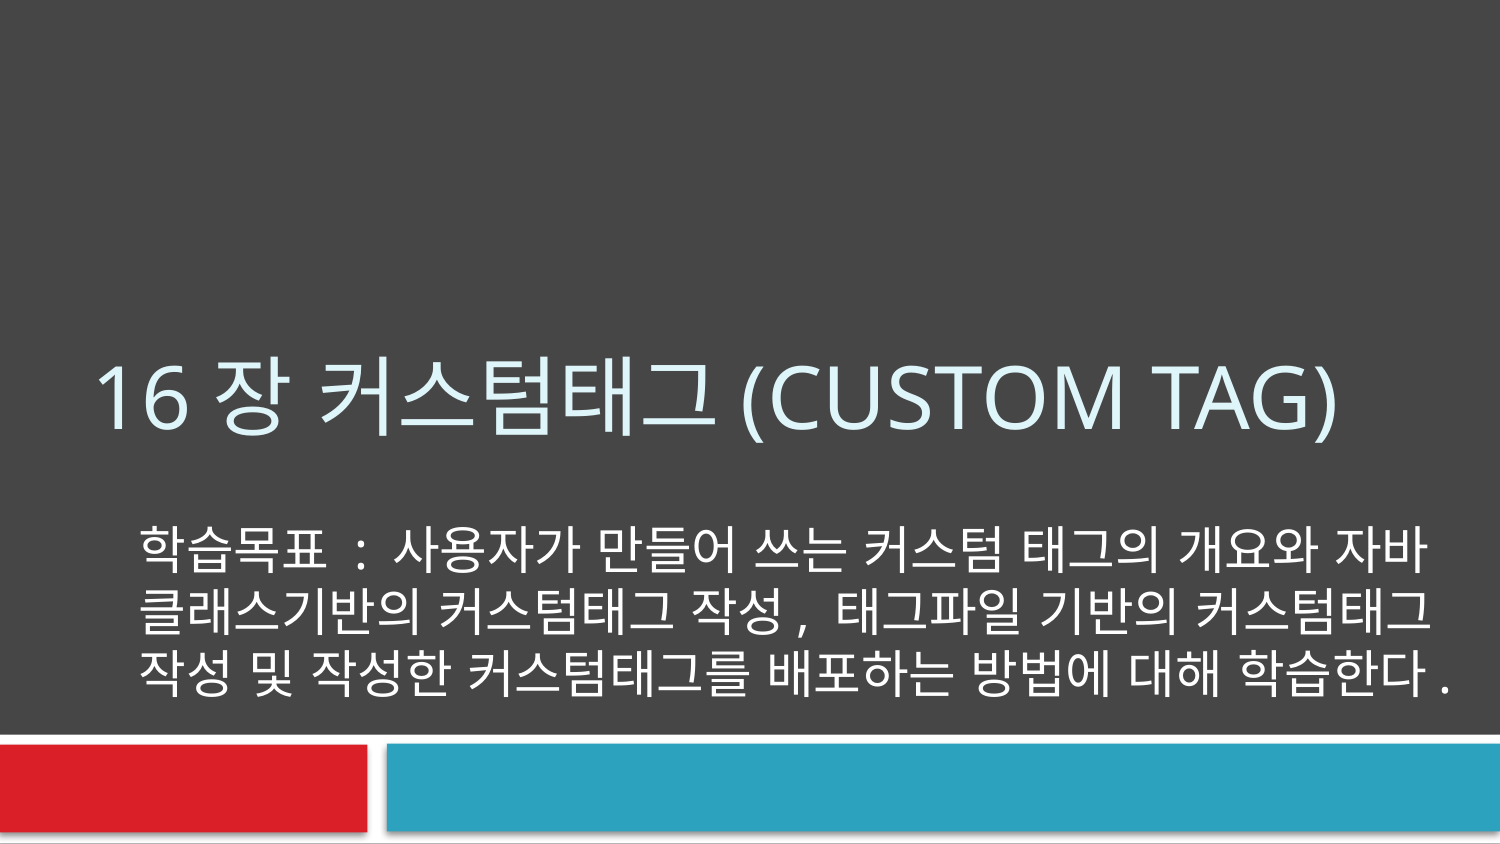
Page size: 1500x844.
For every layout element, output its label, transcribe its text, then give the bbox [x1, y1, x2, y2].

subtitle 학습목표 : 사용자가 만들어 쓰는 커스텀 태그의 개요와 자바 클래스기반의 커스텀태그 작성, 태그파일 기반의 커스텀태그 작성 및 작성한 커스텀태그를 배포하는 방법에 대해 학습한다. [123, 492, 1500, 729]
title 16장 커스텀태그(Custom Tag) [76, 303, 1465, 455]
